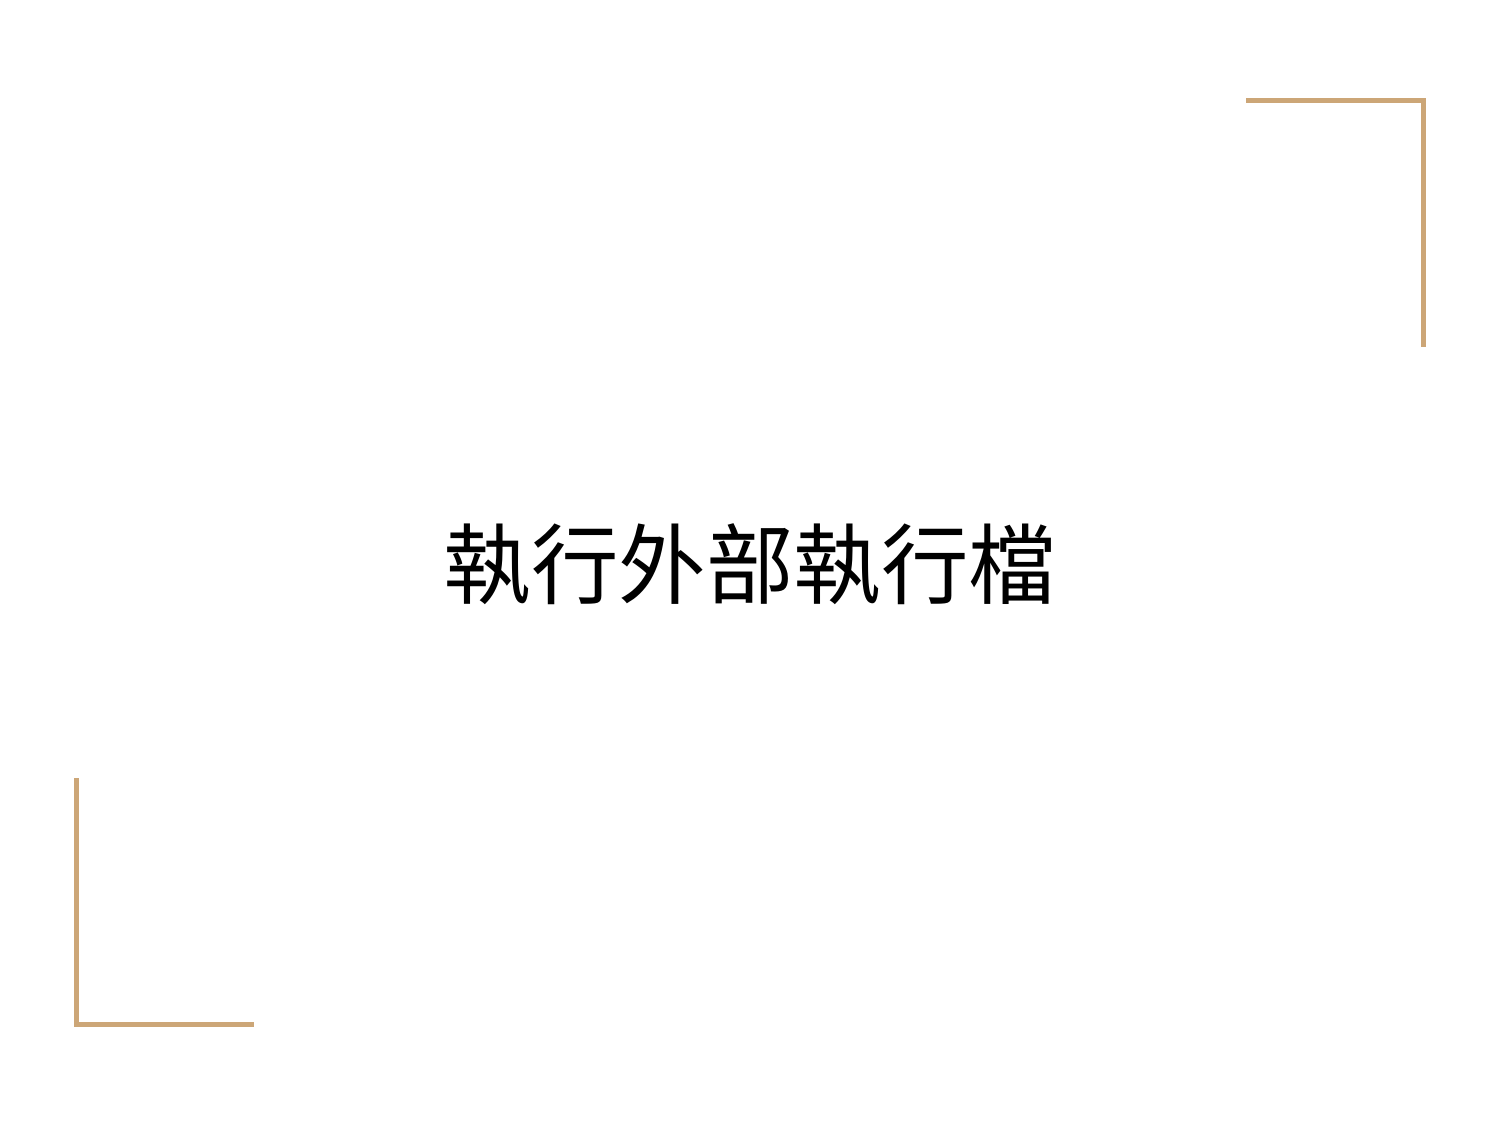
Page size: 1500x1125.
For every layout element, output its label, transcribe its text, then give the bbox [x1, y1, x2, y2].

title 執行外部執行檔 [126, 395, 1374, 730]
